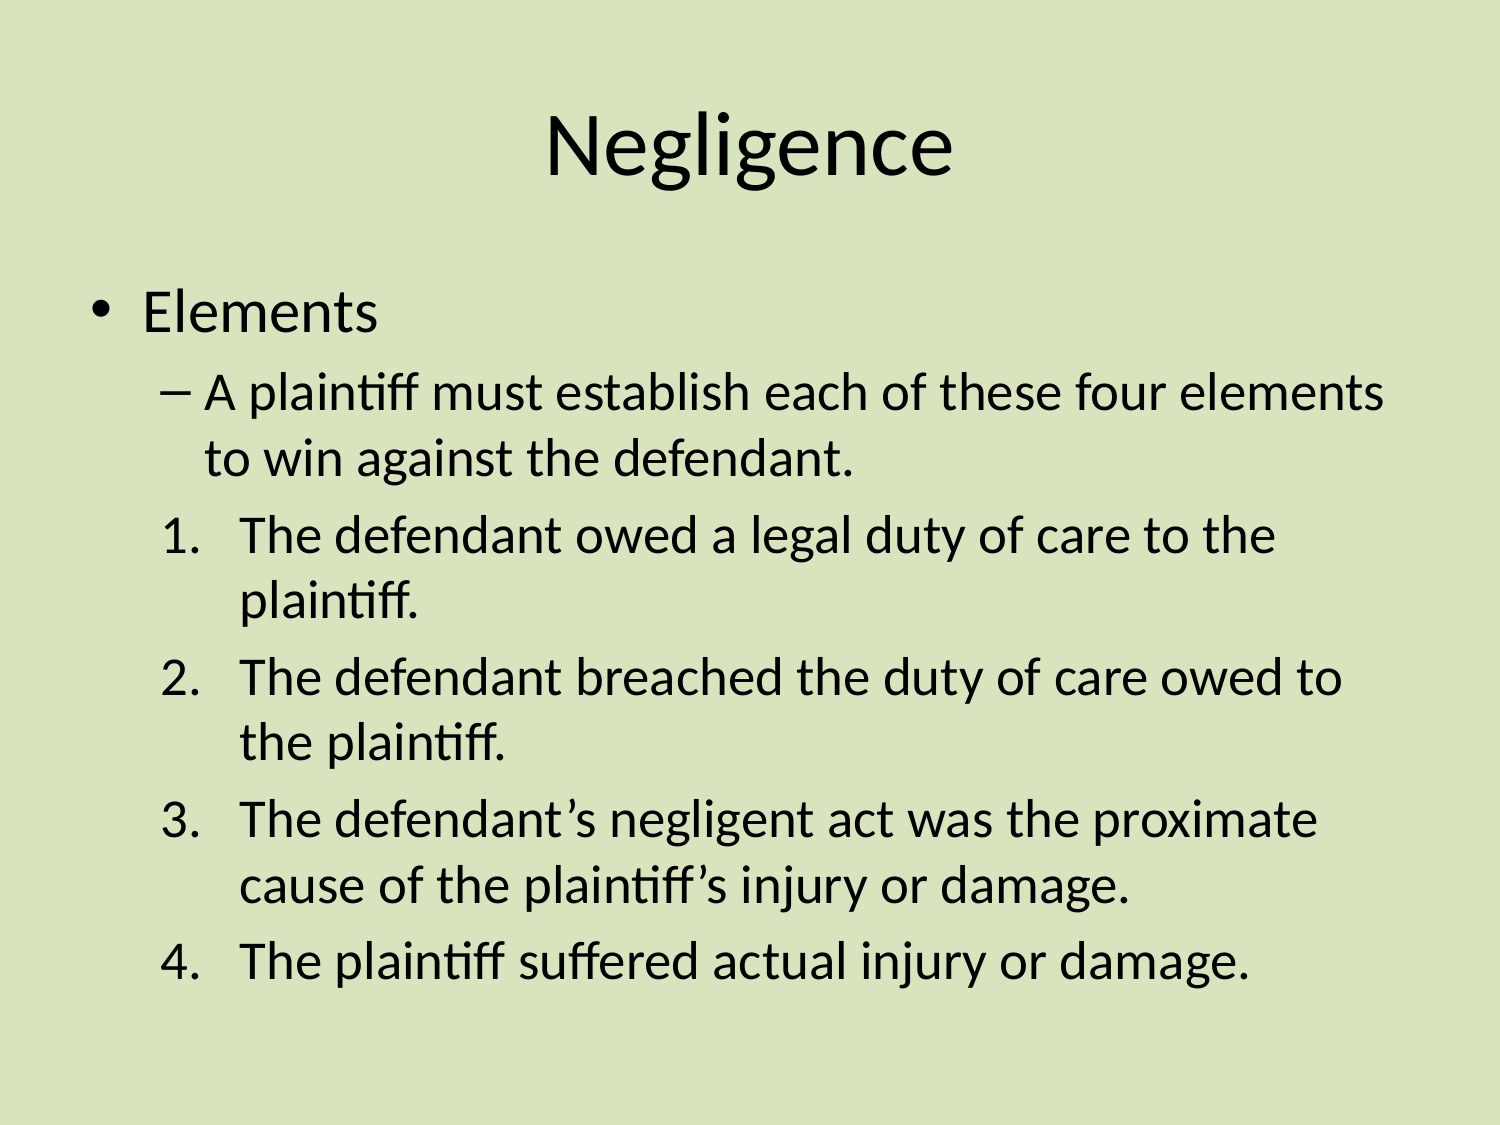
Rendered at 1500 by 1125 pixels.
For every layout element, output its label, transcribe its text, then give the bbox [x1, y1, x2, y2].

list Elements A plaintiff must establish each of these four elements to win against the defendant. The defendant owed a legal duty of care to the plaintiff. The defendant breached the duty of care owed to the plaintiff. The defendant’s negligent act was the proximate cause of the plaintiff’s injury or damage. The plaintiff suffered actual injury or damage. [75, 262, 1425, 1005]
title Negligence [75, 45, 1425, 233]
